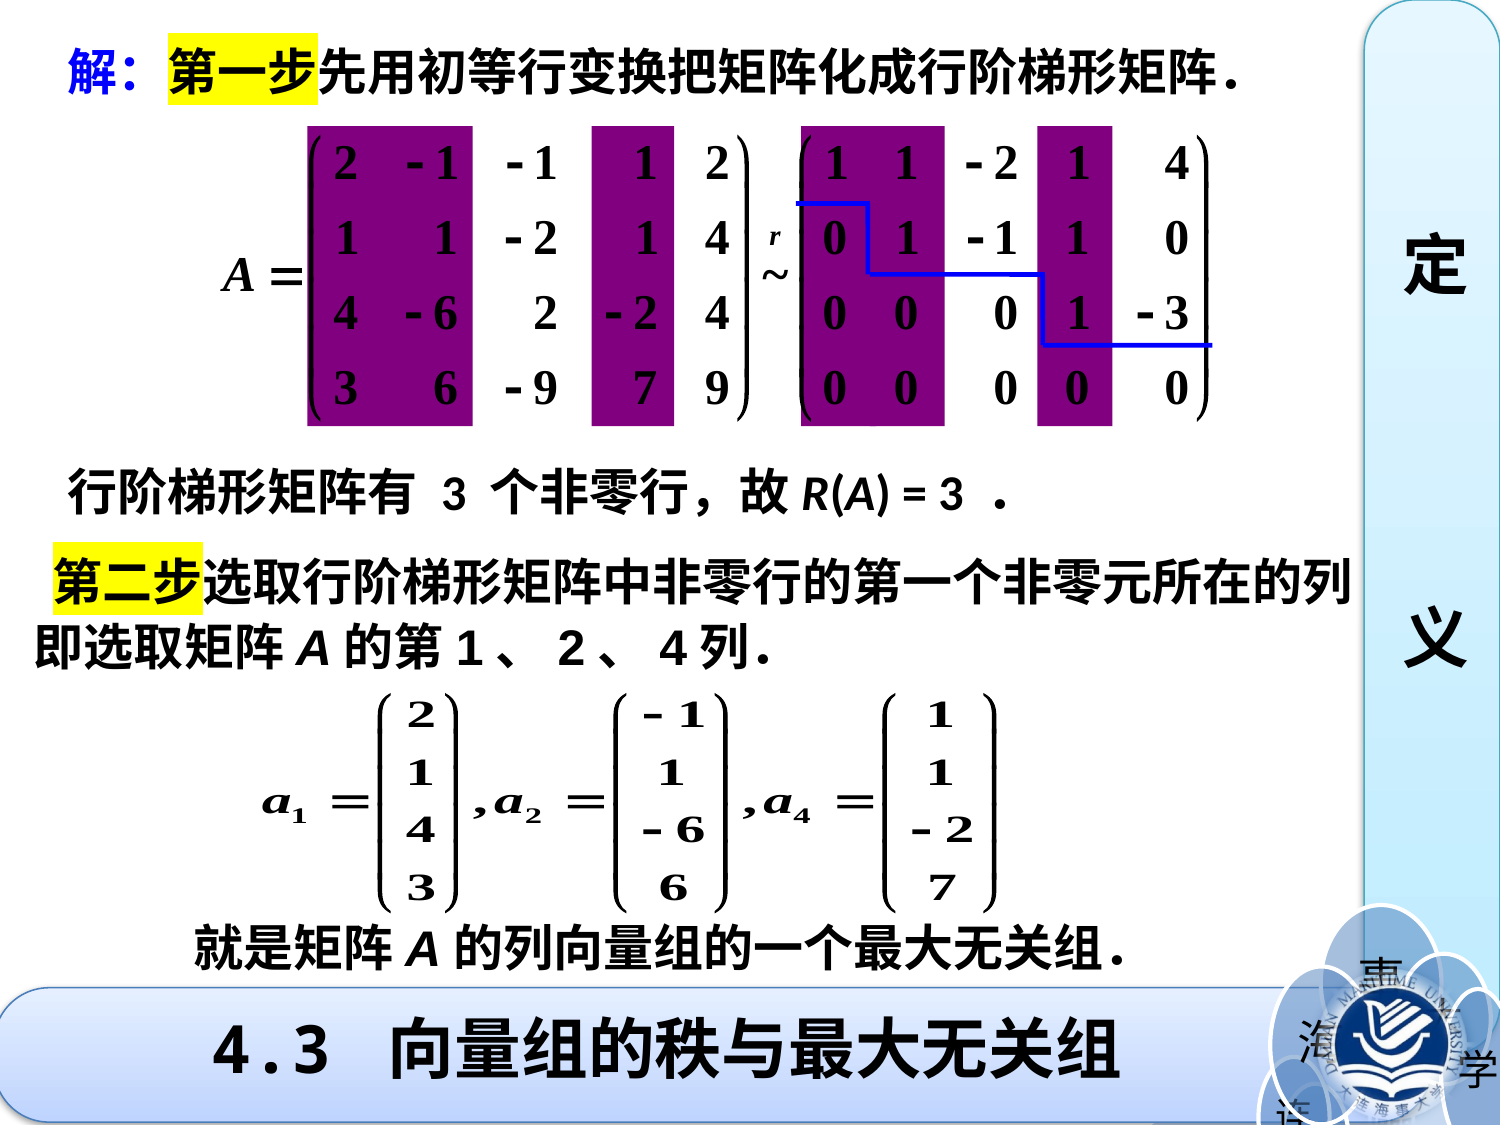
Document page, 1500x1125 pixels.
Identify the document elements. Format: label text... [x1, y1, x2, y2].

picture [1310, 960, 1481, 1114]
subtitle 定 义 [1387, 28, 1471, 917]
text_box 就是矩阵A的列向量组的一个最大无关组． [178, 908, 1168, 984]
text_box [795, 203, 1213, 346]
text_box 解：第一步先用初等行变换把矩阵化成行阶梯形矩阵． [53, 33, 1403, 109]
text_box 第二步选取行阶梯形矩阵中非零行的第一个非零元所在的列 [37, 542, 1388, 618]
text_box 即选取矩阵A的第1、2、4列． [0, 608, 1286, 683]
text_box 行阶梯形矩阵有 3 个非零行，故R(A) = 3 ． [53, 452, 1403, 528]
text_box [211, 124, 1224, 430]
title 4.3 向量组的秩与最大无关组 [29, 999, 1305, 1094]
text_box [253, 684, 1016, 920]
